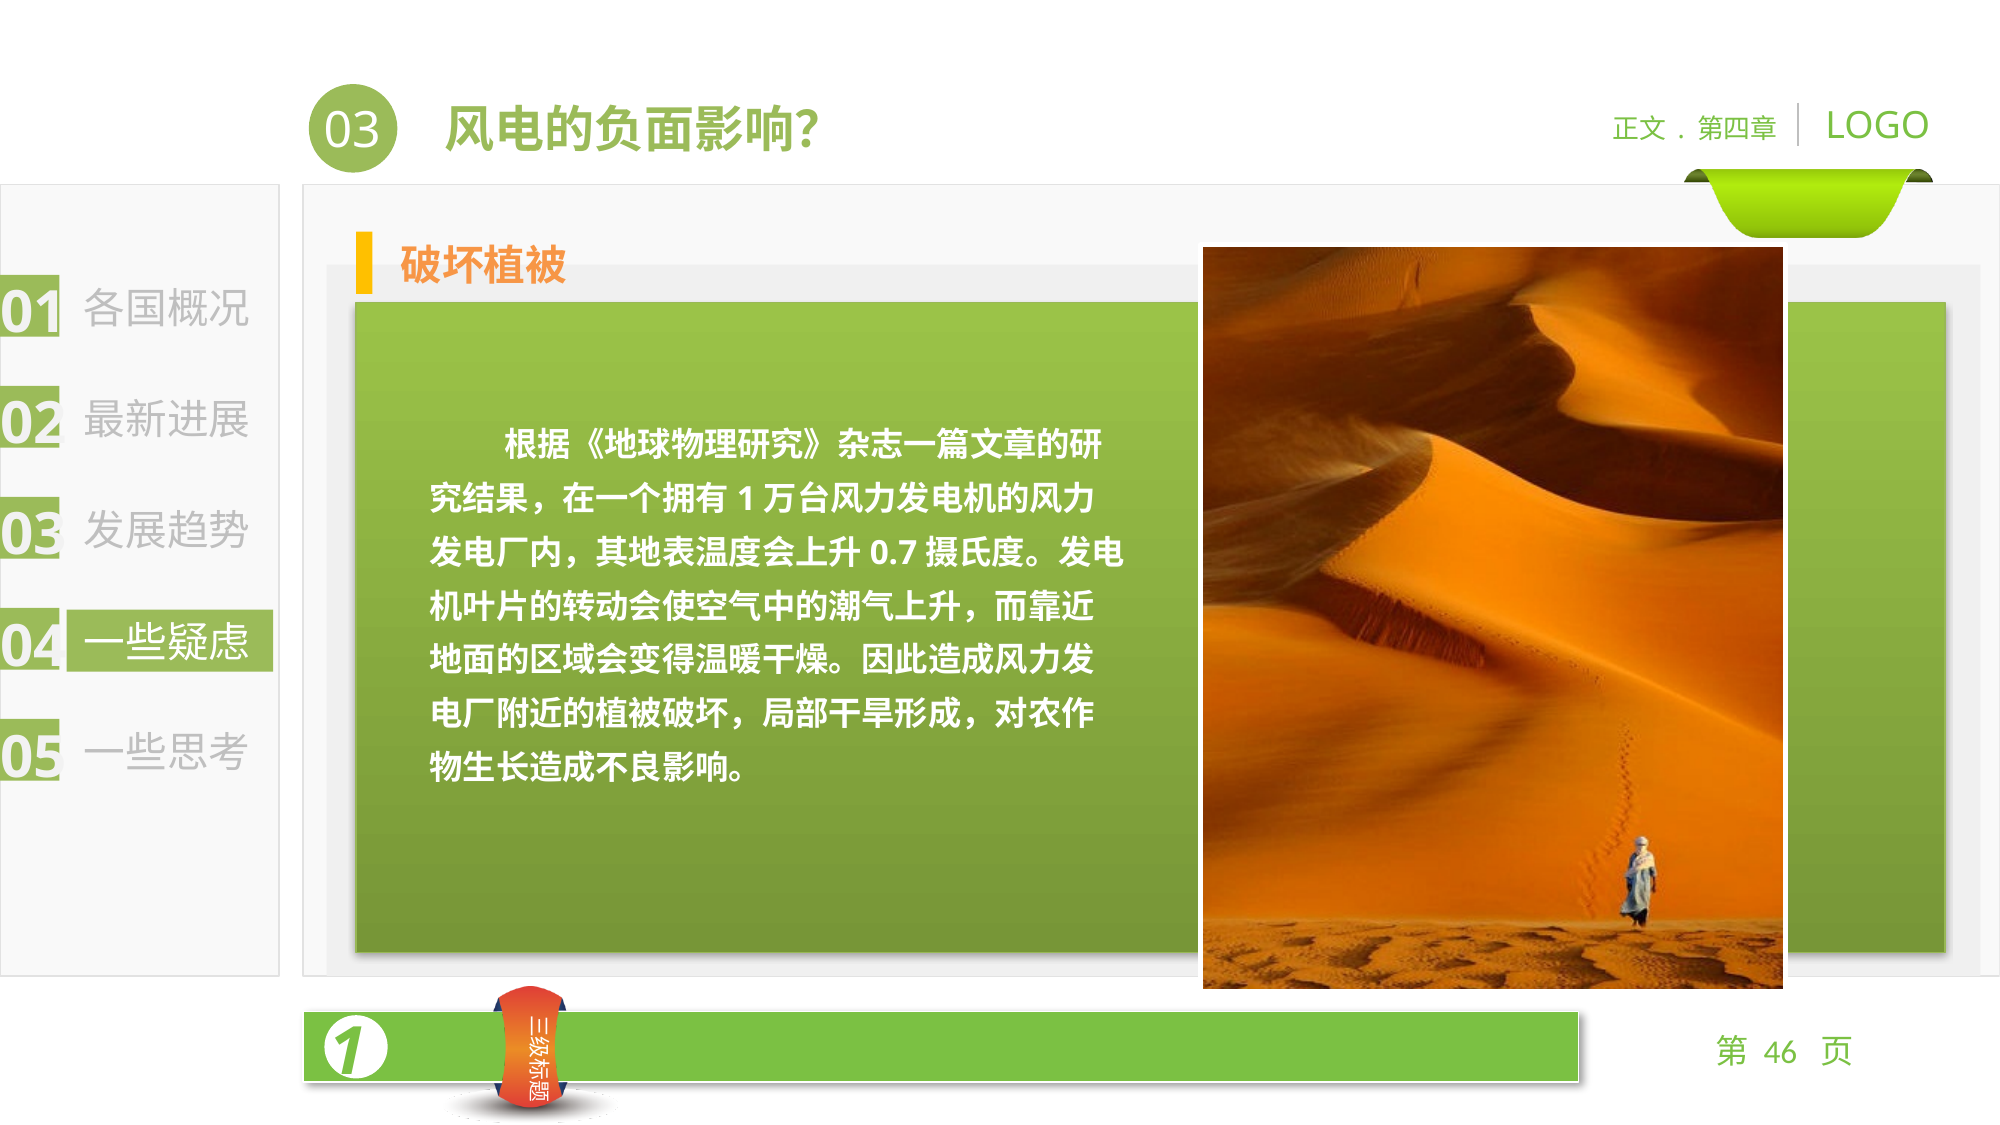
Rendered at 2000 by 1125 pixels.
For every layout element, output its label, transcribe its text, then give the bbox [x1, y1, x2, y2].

text_box [326, 264, 1195, 976]
text_box [1791, 264, 1981, 976]
text_box [1791, 302, 1946, 953]
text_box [302, 986, 1579, 1123]
text_box [355, 302, 1195, 953]
text_box 风电的负面影响？ [444, 90, 1141, 166]
picture [1200, 244, 1786, 992]
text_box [308, 83, 398, 173]
text_box 根据《地球物理研究》杂志一篇文章的研究结果，在一个拥有1万台风力发电机的风力发电厂内，其地表温度会上升0.7摄氏度。发电机叶片的转动会使空气中的潮气上升，而靠近地面的区域会变得温暖干燥。因此造成风力发电厂附近的植被破坏，局部干旱形成，对农作物生长造成不良影响。 [414, 401, 1142, 794]
picture [1684, 168, 1934, 238]
text_box [356, 231, 373, 294]
text_box 破坏植被 [385, 231, 868, 297]
